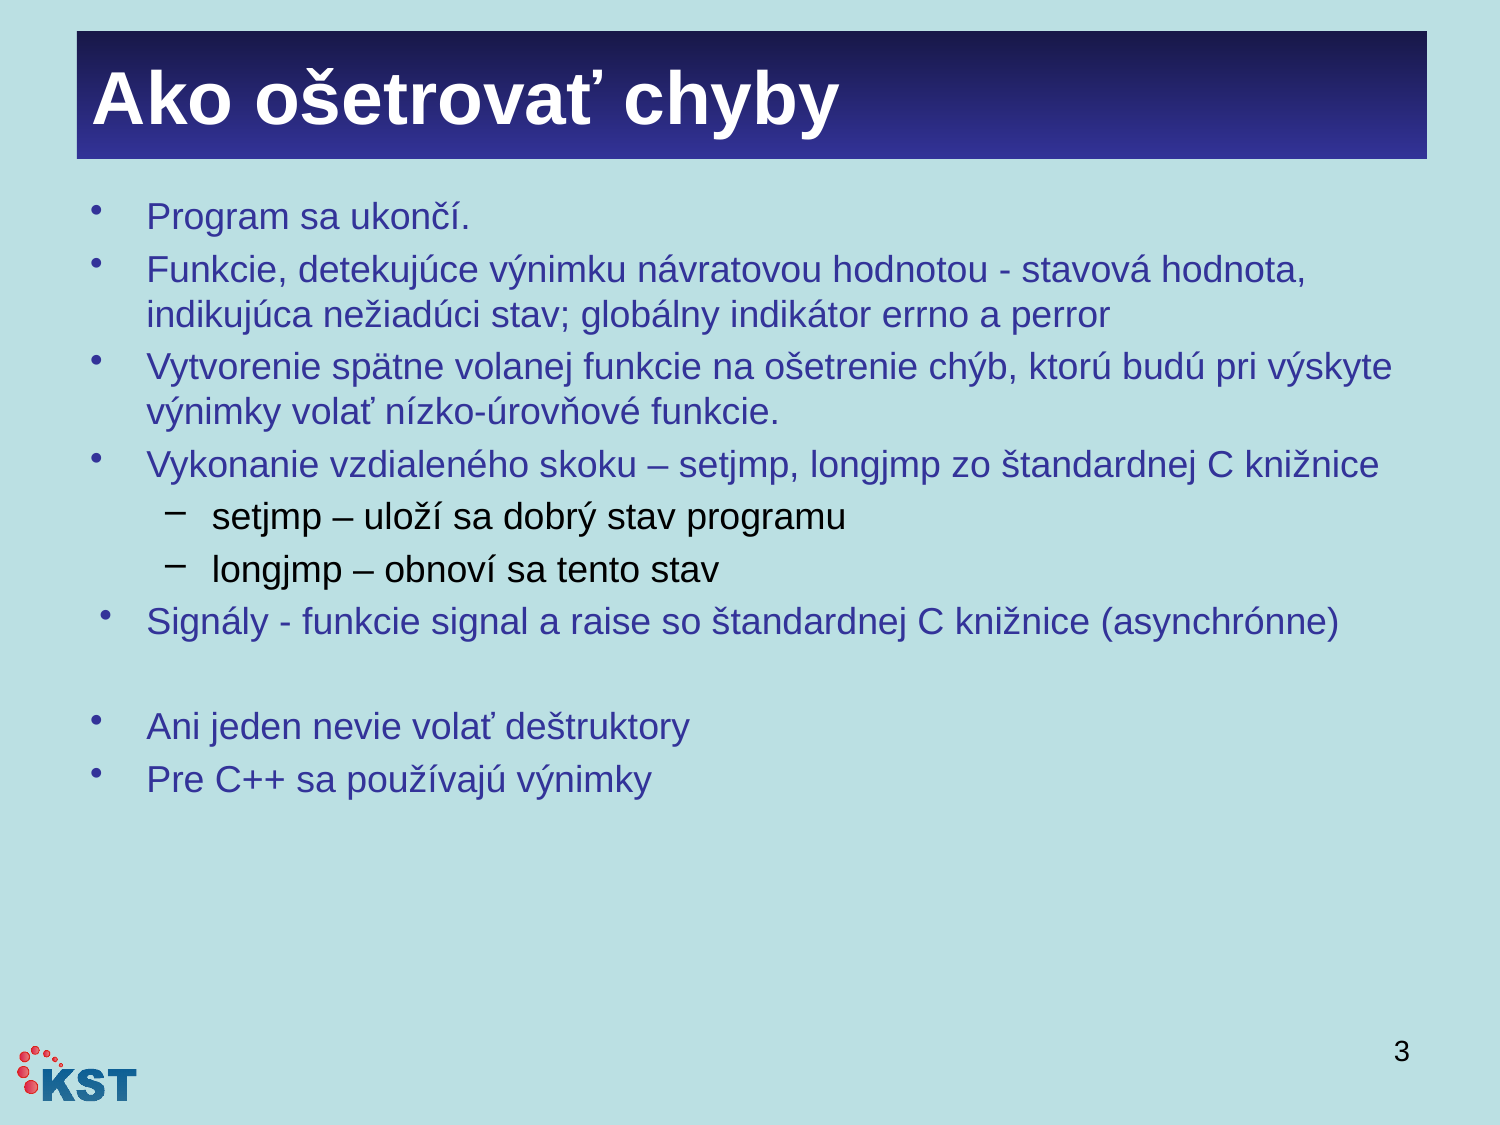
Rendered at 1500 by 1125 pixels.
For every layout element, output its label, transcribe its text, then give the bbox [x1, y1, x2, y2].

list Program sa ukončí. Funkcie, detekujúce výnimku návratovou hodnotou - stavová hodnota, indikujúca nežiadúci stav; globálny indikátor errno a perror Vytvorenie spätne volanej funkcie na ošetrenie chýb, ktorú budú pri výskyte výnimky volať nízko-úrovňové funkcie. Vykonanie vzdialeného skoku – setjmp, longjmp zo štandardnej C knižnice setjmp – uloží sa dobrý stav programu longjmp – obnoví sa tento stav Signály - funkcie signal a raise so štandardnej C knižnice (asynchrónne) Ani jeden nevie volať deštruktory Pre C++ sa používajú výnimky [75, 184, 1425, 1125]
title Ako ošetrovať chyby [76, 30, 1428, 159]
picture [17, 1046, 140, 1106]
slide_number 3 [1074, 1024, 1426, 1103]
